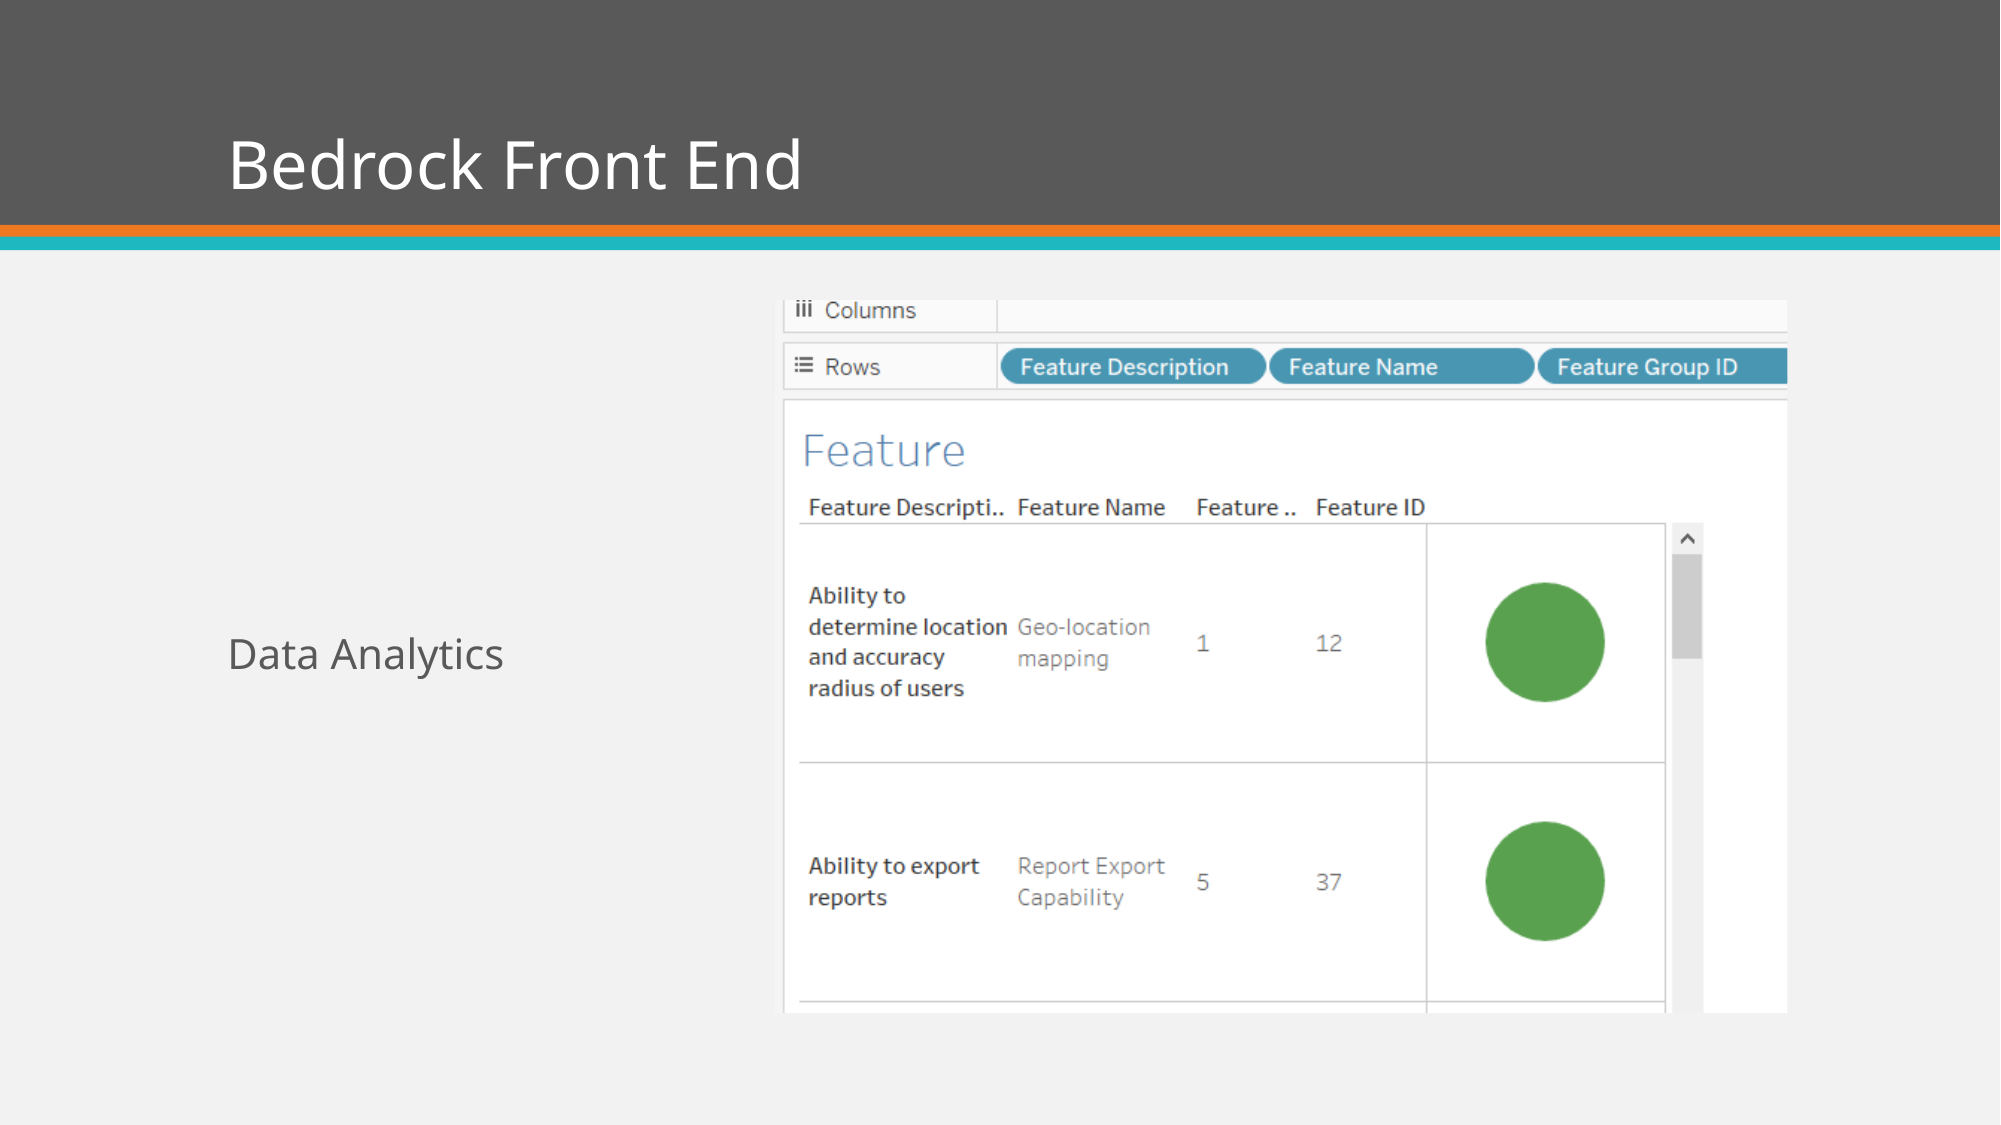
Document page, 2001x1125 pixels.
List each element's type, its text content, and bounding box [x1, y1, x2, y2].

list Data Analytics [212, 299, 708, 1013]
title Bedrock Front End [212, 41, 1788, 212]
picture [774, 299, 1788, 1013]
